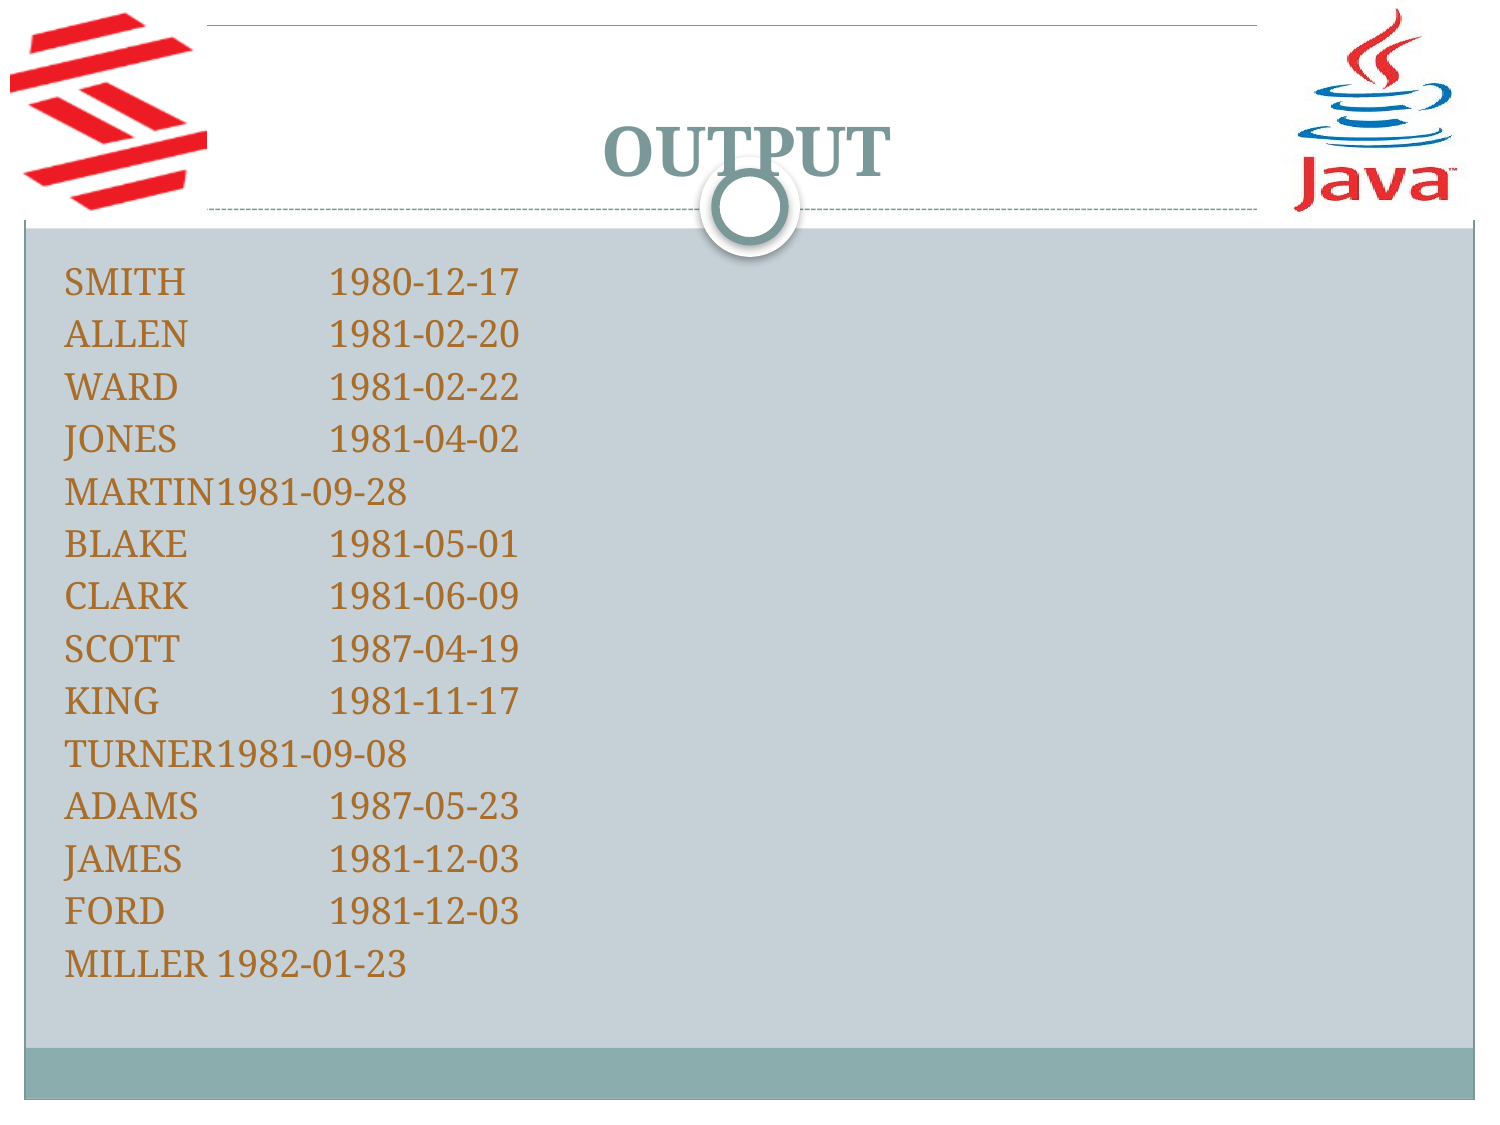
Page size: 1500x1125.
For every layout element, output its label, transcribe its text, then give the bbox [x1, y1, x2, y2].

title OUTPUT [213, 35, 1250, 198]
list SMITH 1980-12-17 ALLEN 1981-02-20 WARD 1981-02-22 JONES 1981-04-02 MARTIN 1981-09-28 BLAKE 1981-05-01 CLARK 1981-06-09 SCOTT 1987-04-19 KING 1981-11-17 TURNER 1981-09-08 ADAMS 1987-05-23 JAMES 1981-12-03 FORD 1981-12-03 MILLER 1982-01-23 [49, 250, 1445, 1001]
picture [1257, 0, 1483, 221]
picture [10, 11, 207, 221]
